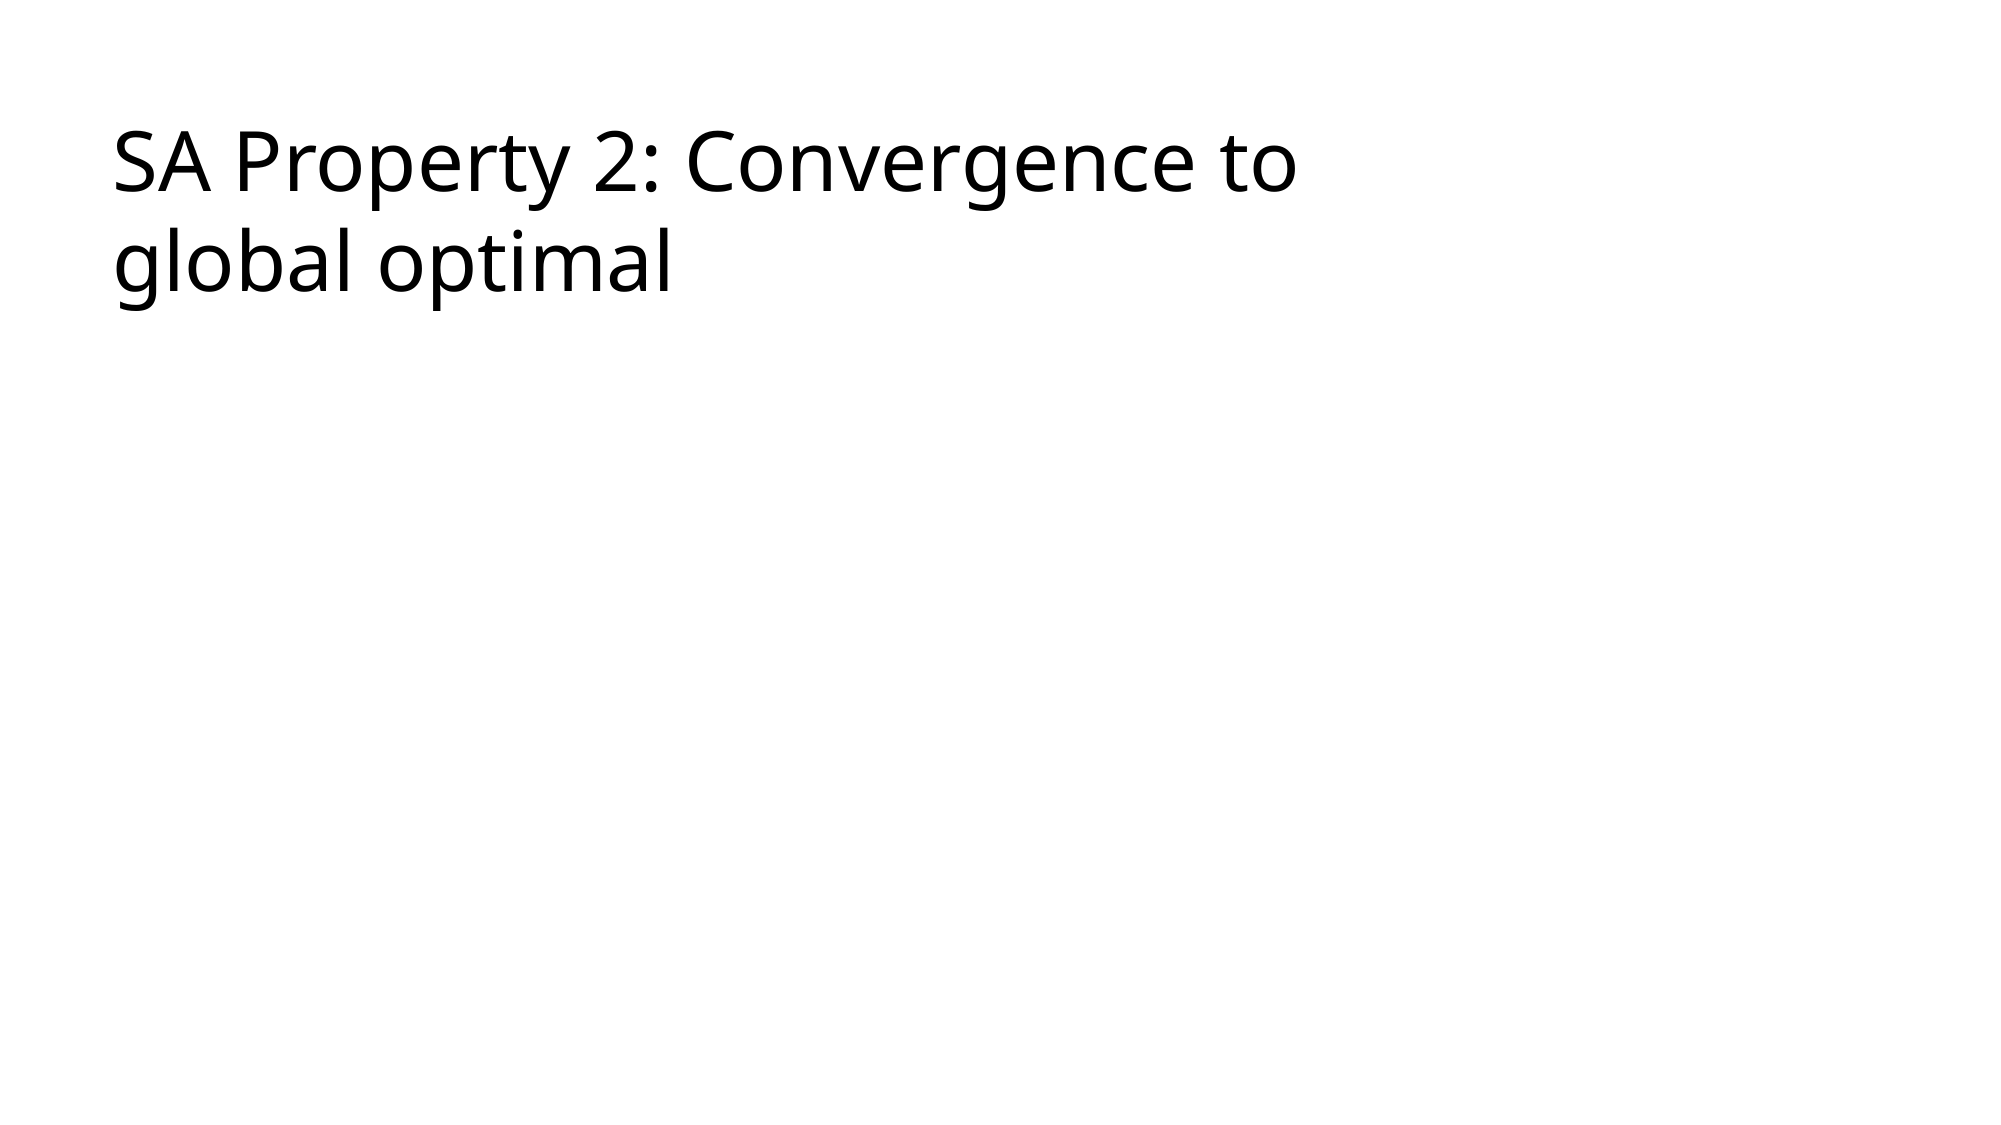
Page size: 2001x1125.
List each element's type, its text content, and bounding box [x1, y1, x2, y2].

text_box SA Property 2: Convergence to global optimal [97, 101, 1538, 316]
